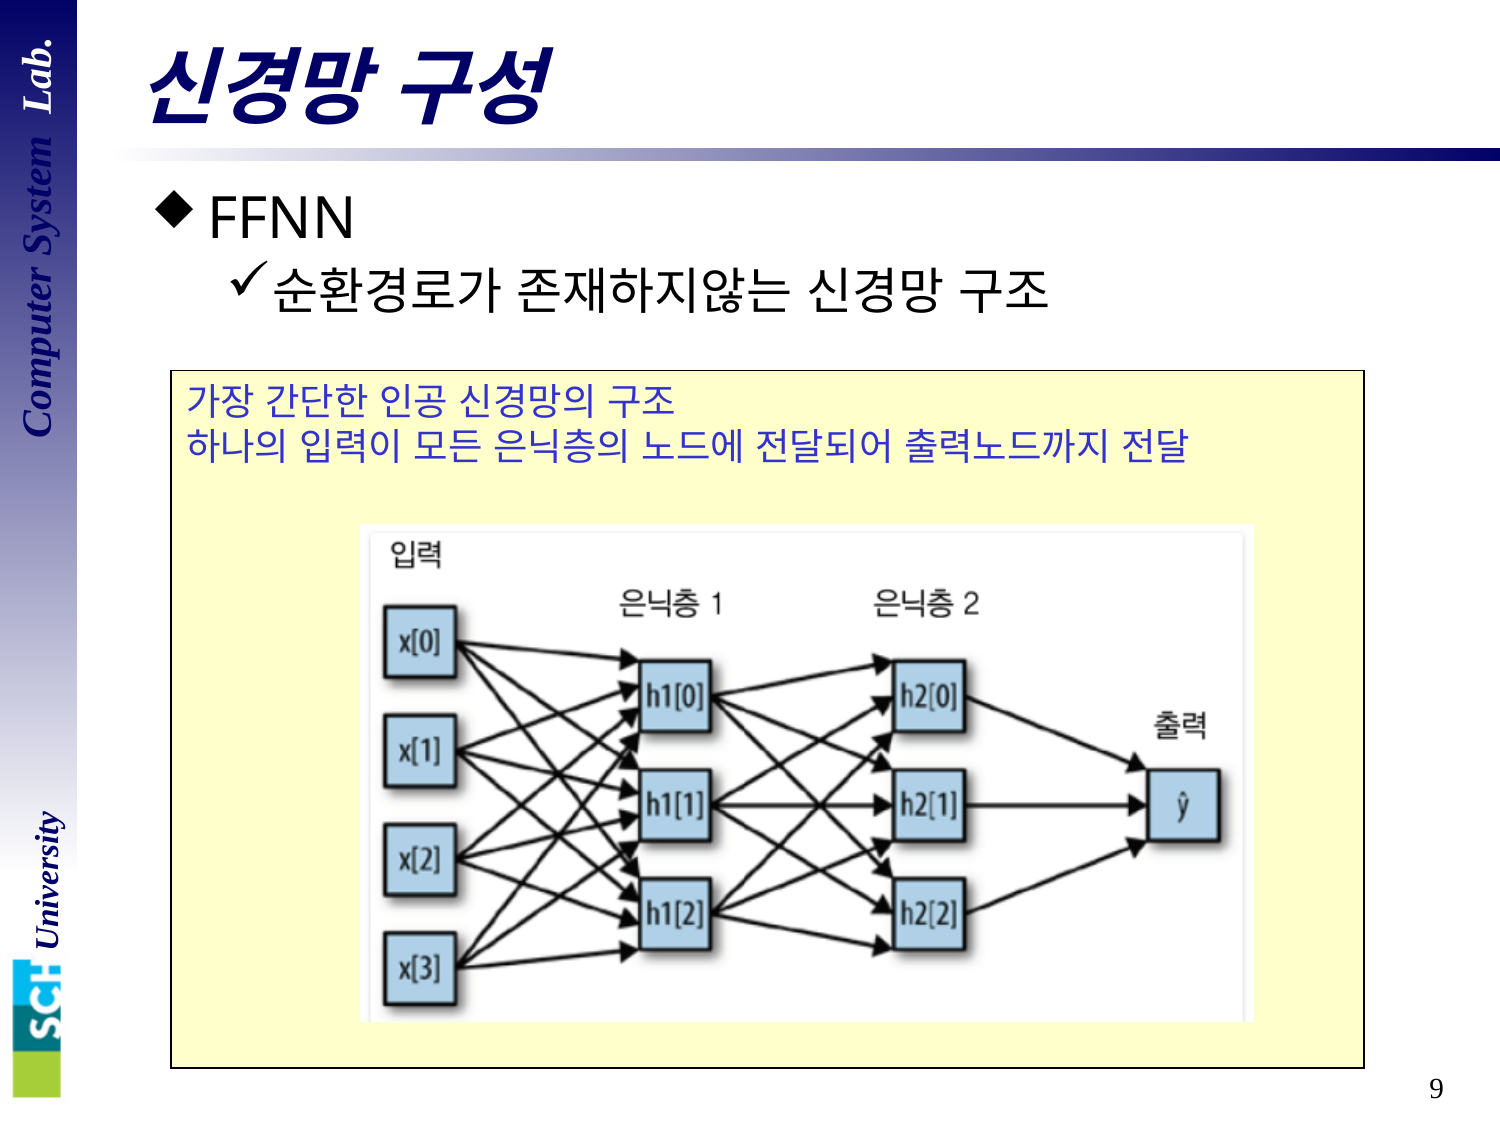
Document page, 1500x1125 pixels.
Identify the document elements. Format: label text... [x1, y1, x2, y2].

text_box [277, 97, 1500, 173]
text_box 가장 간단한 인공 신경망의 구조 하나의 입력이 모든 은닉층의 노드에 전달되어 출력노드까지 전달 [171, 370, 1364, 1068]
list FFNN 순환경로가 존재하지않는 신경망 구조 [135, 172, 1448, 1038]
picture [5, 952, 69, 1104]
title 신경망 구성 [123, 25, 1460, 143]
picture [359, 524, 1255, 1022]
